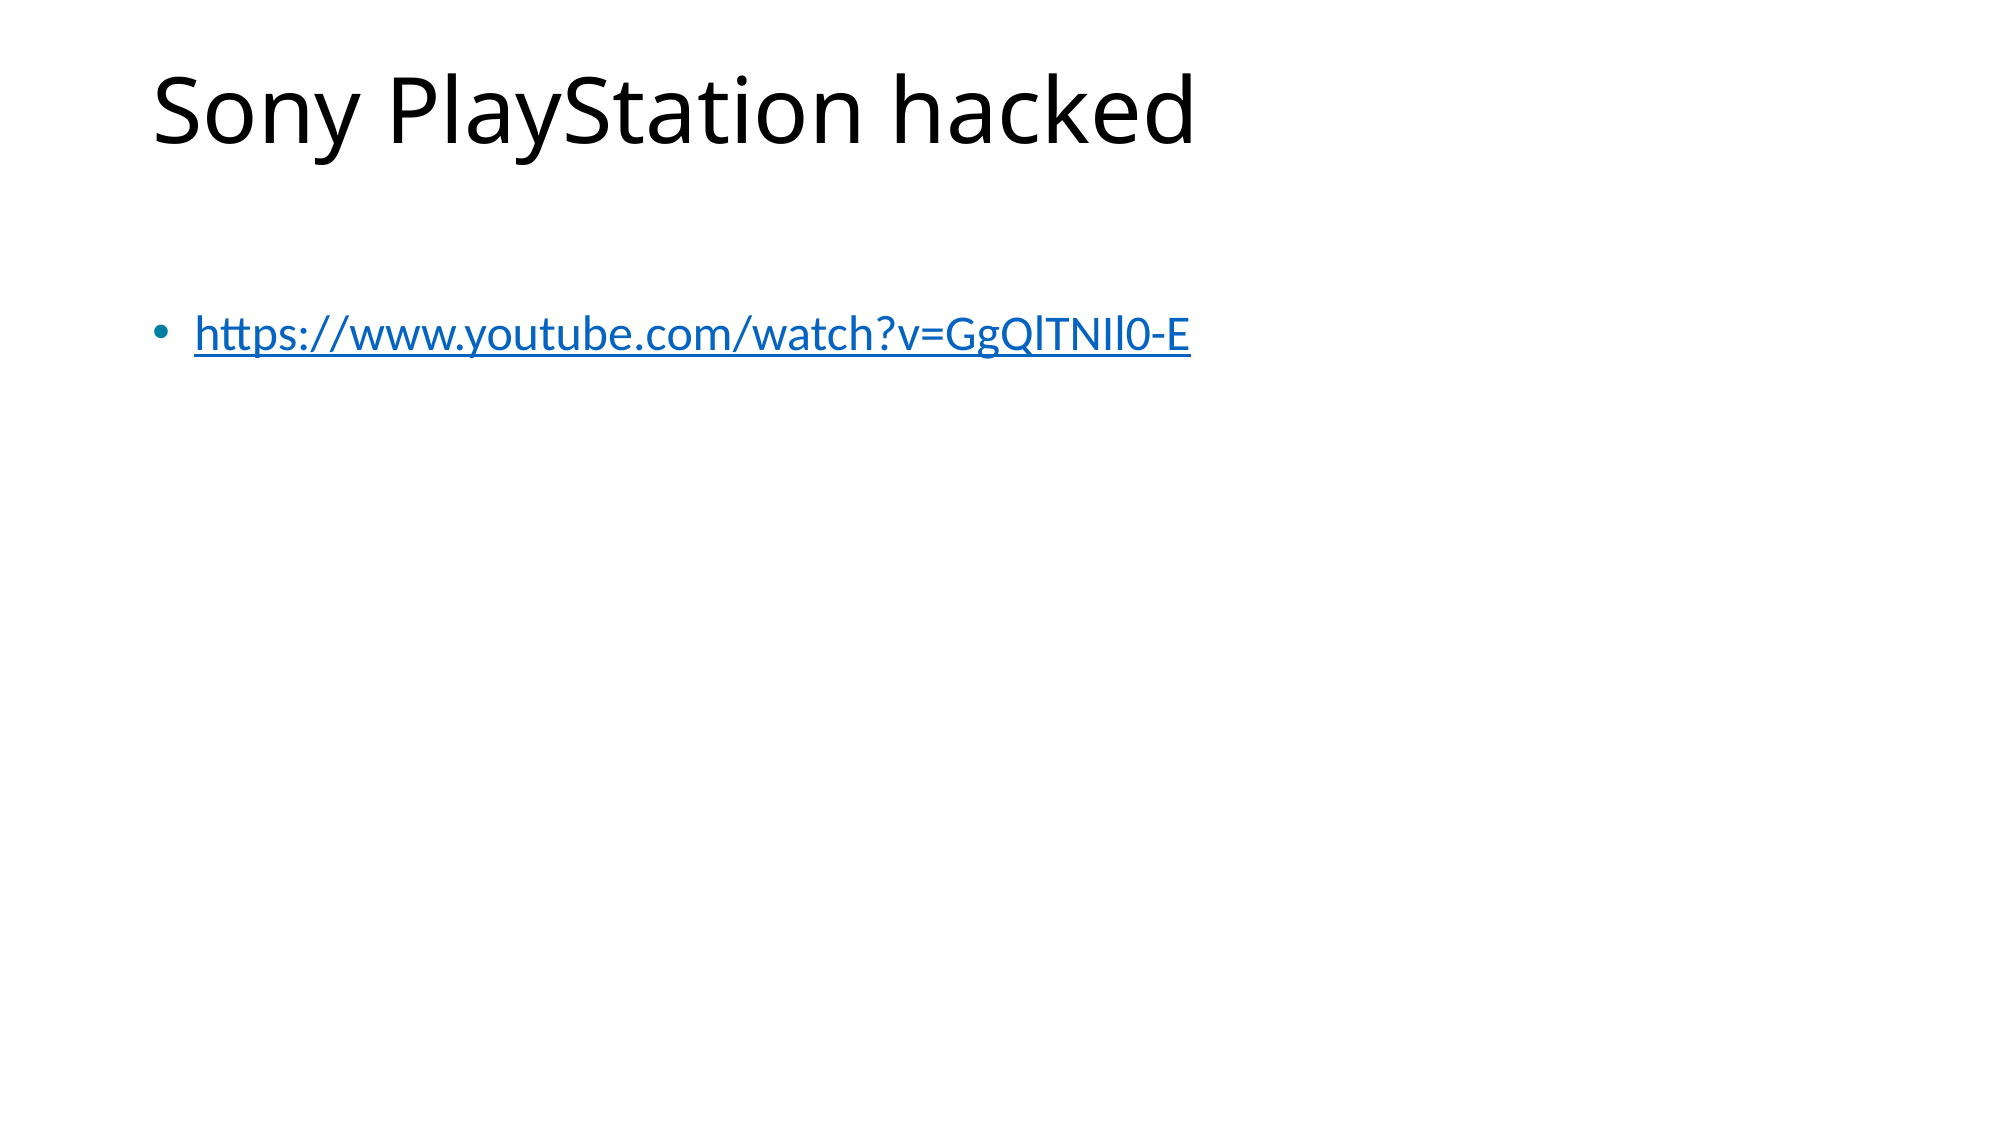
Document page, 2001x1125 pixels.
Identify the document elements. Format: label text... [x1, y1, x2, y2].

title Sony PlayStation hacked [137, 59, 1863, 278]
list https://www.youtube.com/watch?v=GgQlTNIl0-E [137, 299, 1863, 1014]
